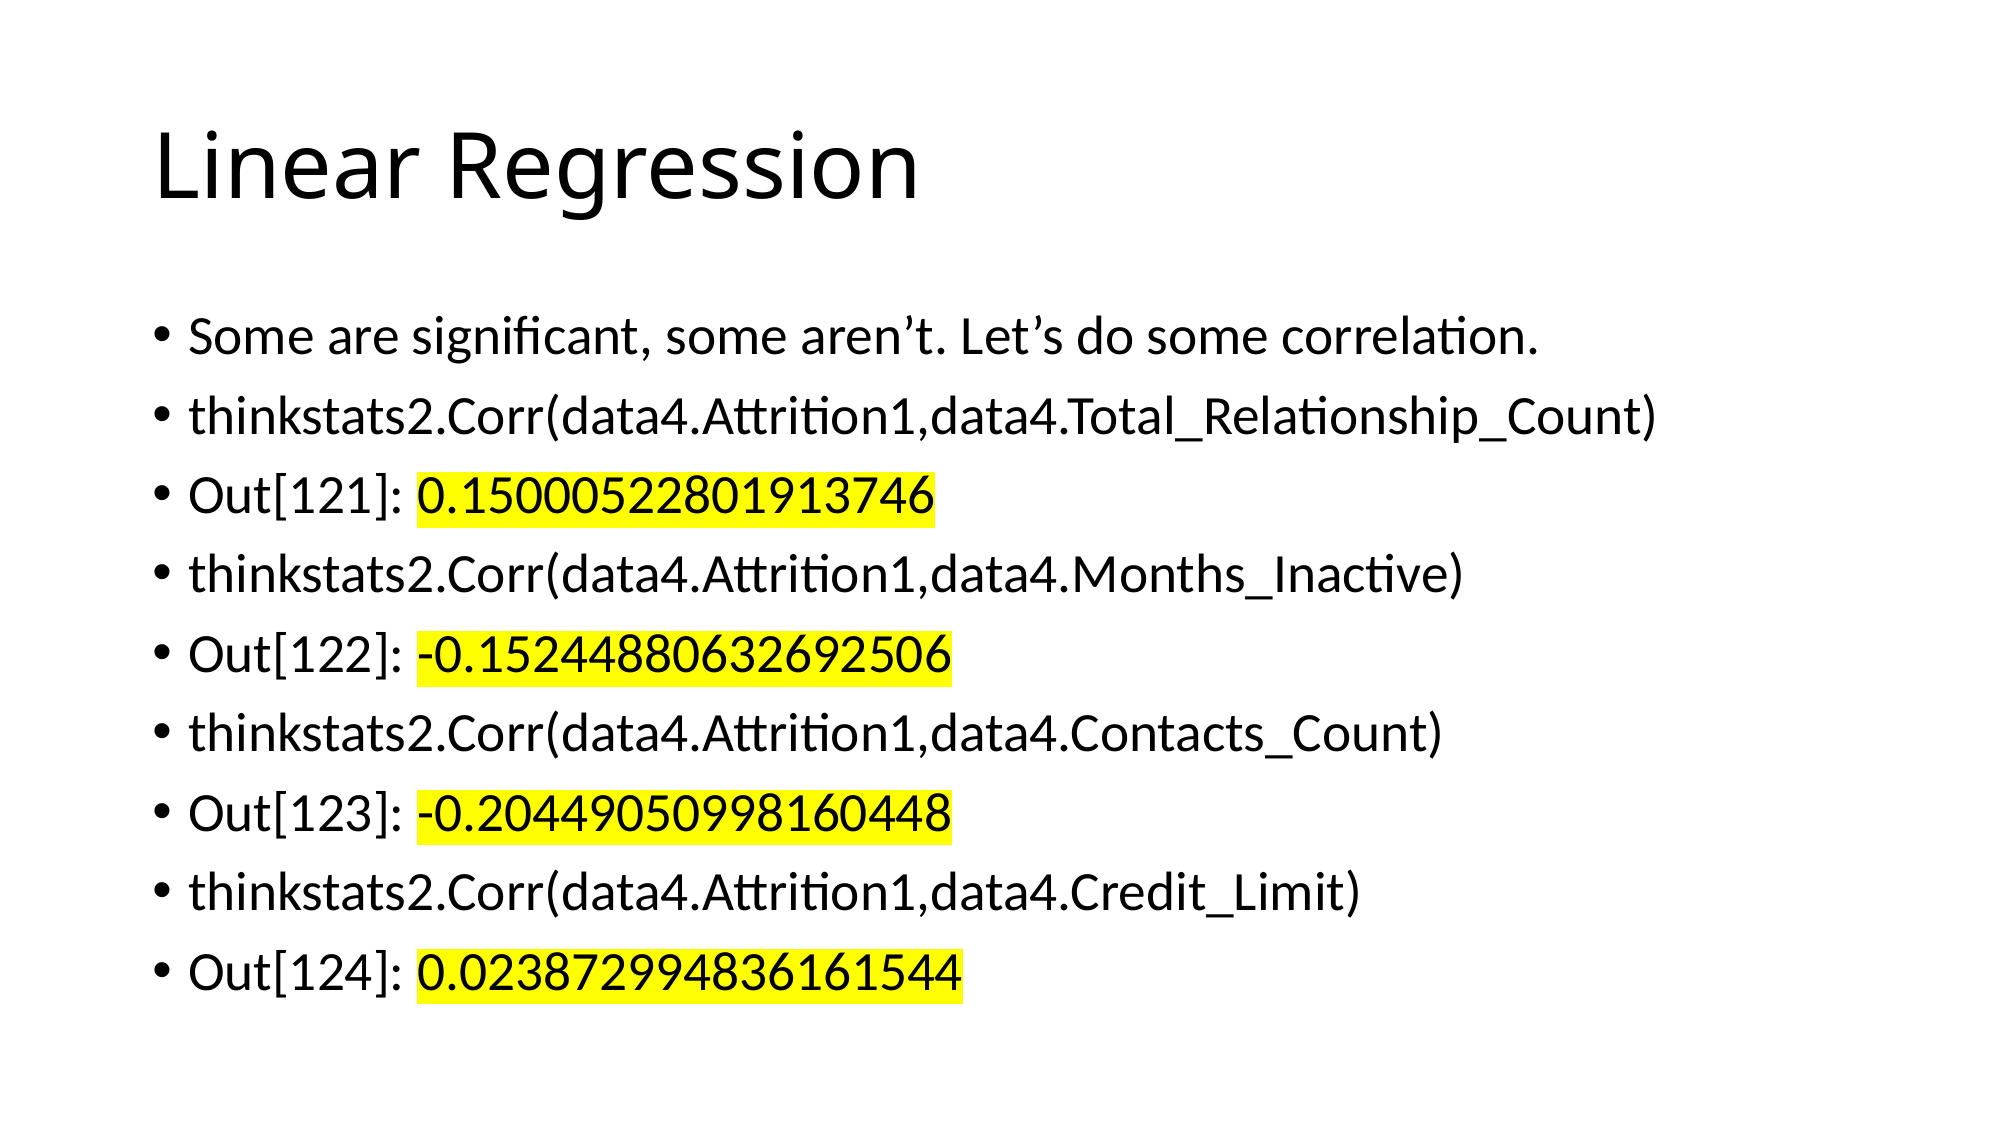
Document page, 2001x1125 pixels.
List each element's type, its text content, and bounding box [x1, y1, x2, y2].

title Linear Regression [137, 59, 1863, 278]
list Some are significant, some aren’t. Let’s do some correlation. thinkstats2.Corr(data4.Attrition1,data4.Total_Relationship_Count) Out[121]: 0.15000522801913746 thinkstats2.Corr(data4.Attrition1,data4.Months_Inactive) Out[122]: -0.15244880632692506 thinkstats2.Corr(data4.Attrition1,data4.Contacts_Count) Out[123]: -0.20449050998160448 thinkstats2.Corr(data4.Attrition1,data4.Credit_Limit) Out[124]: 0.023872994836161544 [137, 299, 1863, 1014]
